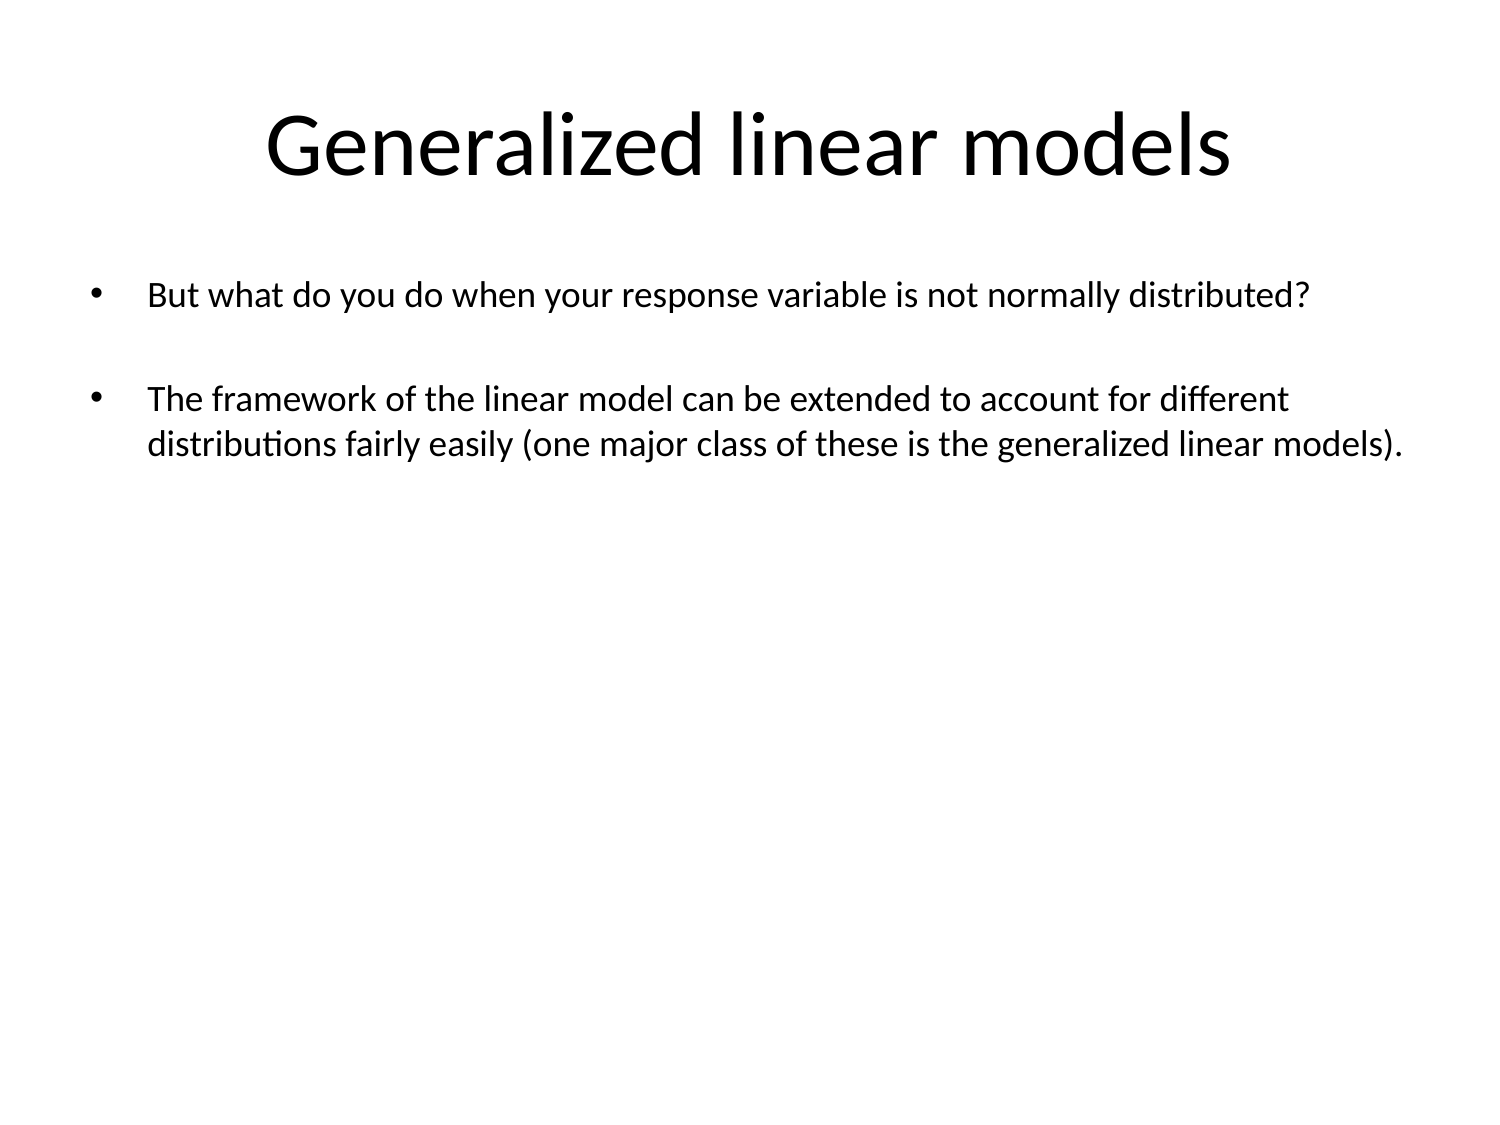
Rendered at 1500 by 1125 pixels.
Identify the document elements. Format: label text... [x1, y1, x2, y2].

title Generalized linear models [75, 45, 1425, 233]
list But what do you do when your response variable is not normally distributed? The framework of the linear model can be extended to account for different distributions fairly easily (one major class of these is the generalized linear models). [75, 262, 1425, 509]
